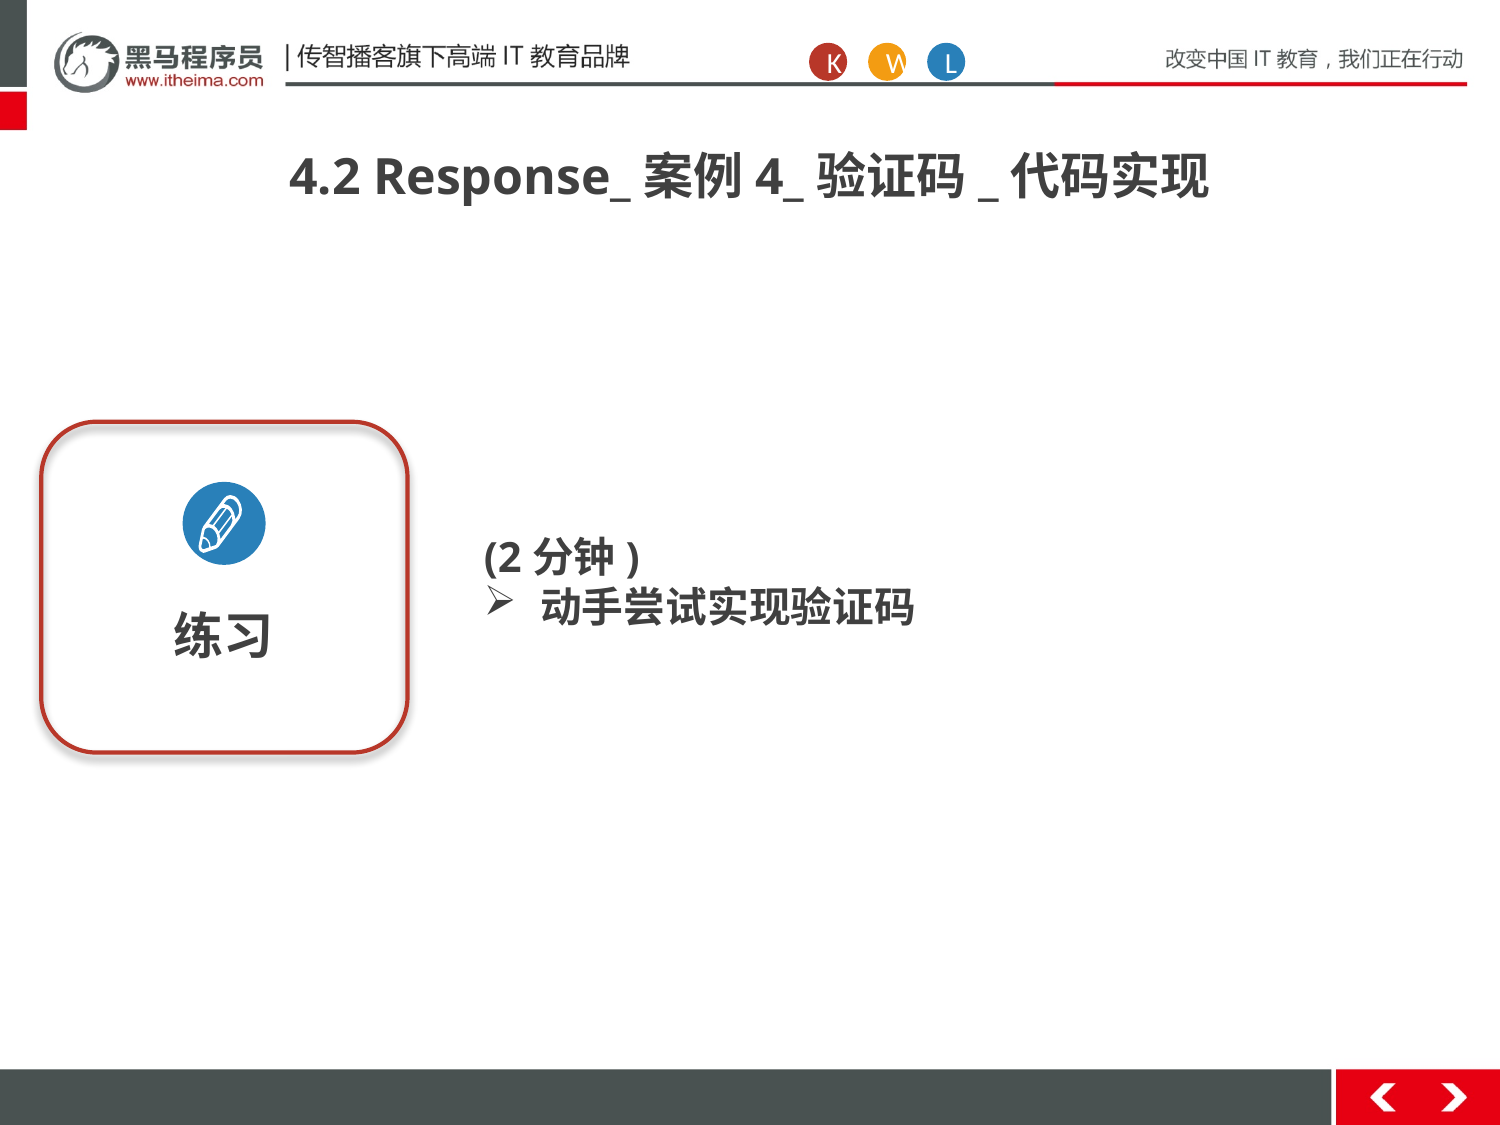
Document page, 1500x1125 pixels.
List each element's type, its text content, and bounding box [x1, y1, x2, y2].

picture [0, 0, 1500, 137]
picture [0, 209, 1500, 1125]
text_box L [925, 40, 968, 83]
text_box W [866, 40, 909, 83]
text_box (2分钟) 动手尝试实现验证码 [469, 523, 1344, 639]
text_box 4.2 Response_案例4_验证码_代码实现 [0, 137, 1500, 209]
text_box K [806, 40, 850, 83]
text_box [41, 421, 408, 753]
